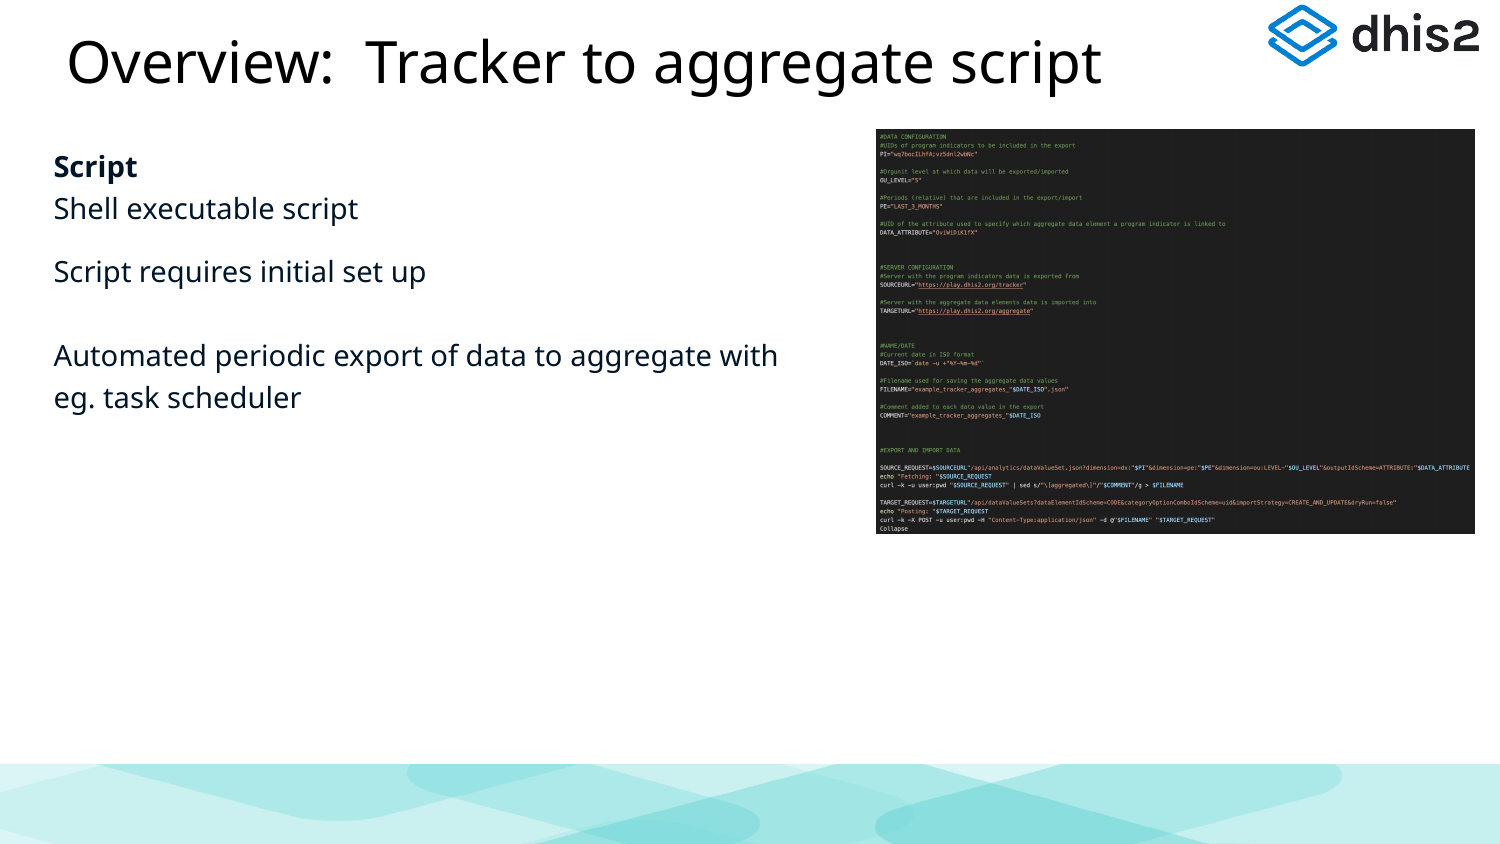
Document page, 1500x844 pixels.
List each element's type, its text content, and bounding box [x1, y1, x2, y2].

picture [875, 129, 1476, 534]
picture [1267, 3, 1480, 68]
list Script Shell executable script Script requires initial set up Automated periodic export of data to aggregate with eg. task scheduler [38, 126, 813, 679]
title Overview: Tracker to aggregate script [51, 10, 1449, 105]
picture [0, 764, 1500, 844]
